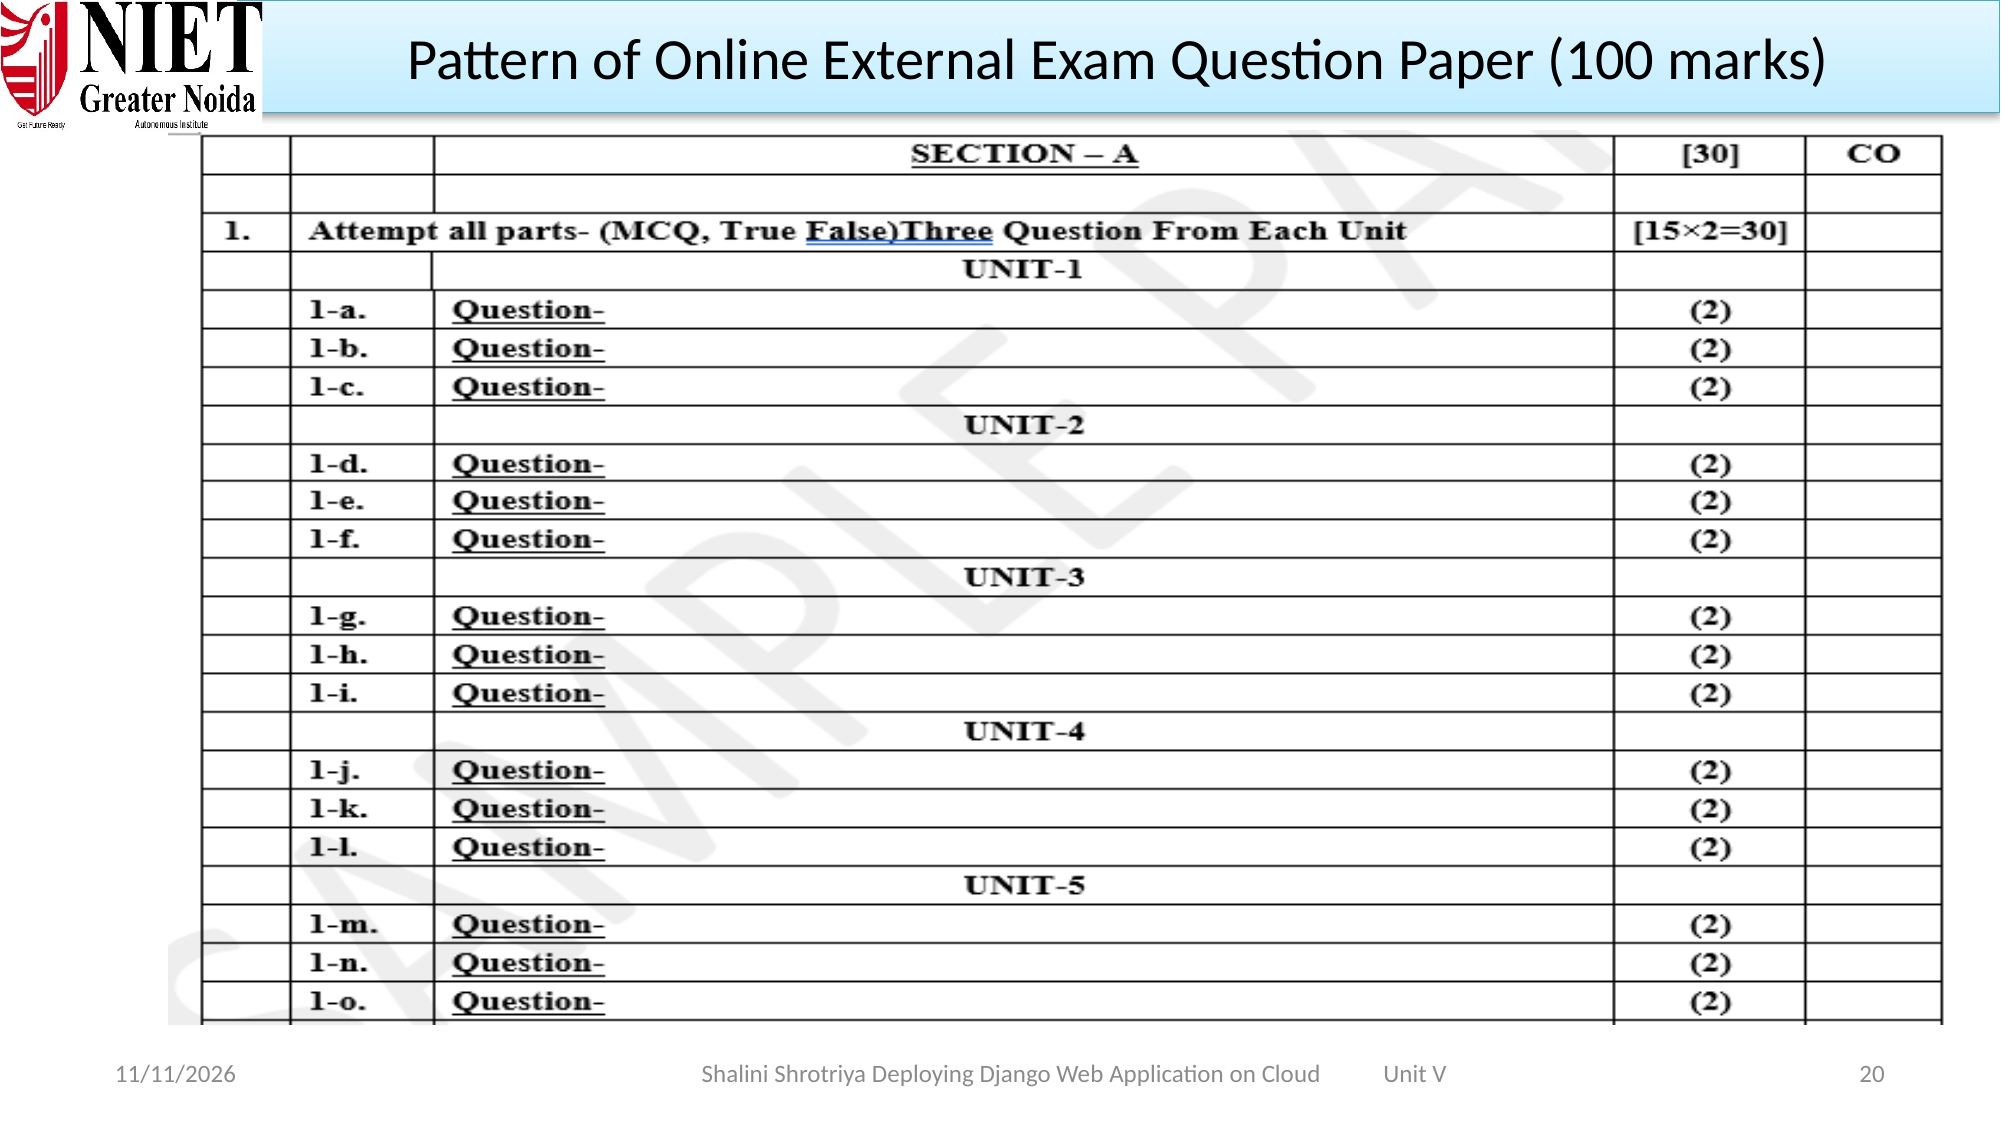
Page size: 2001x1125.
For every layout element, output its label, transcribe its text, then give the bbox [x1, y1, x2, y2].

slide_number 20 [1433, 1042, 1900, 1103]
picture [0, 0, 1982, 1026]
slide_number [99, 1042, 567, 1103]
footer Shalini Shrotriya Deploying Django Web Application on Cloud Unit V [662, 1042, 1433, 1103]
text_box Pattern of Online External Exam Question Paper (100 marks) [263, 0, 2000, 113]
